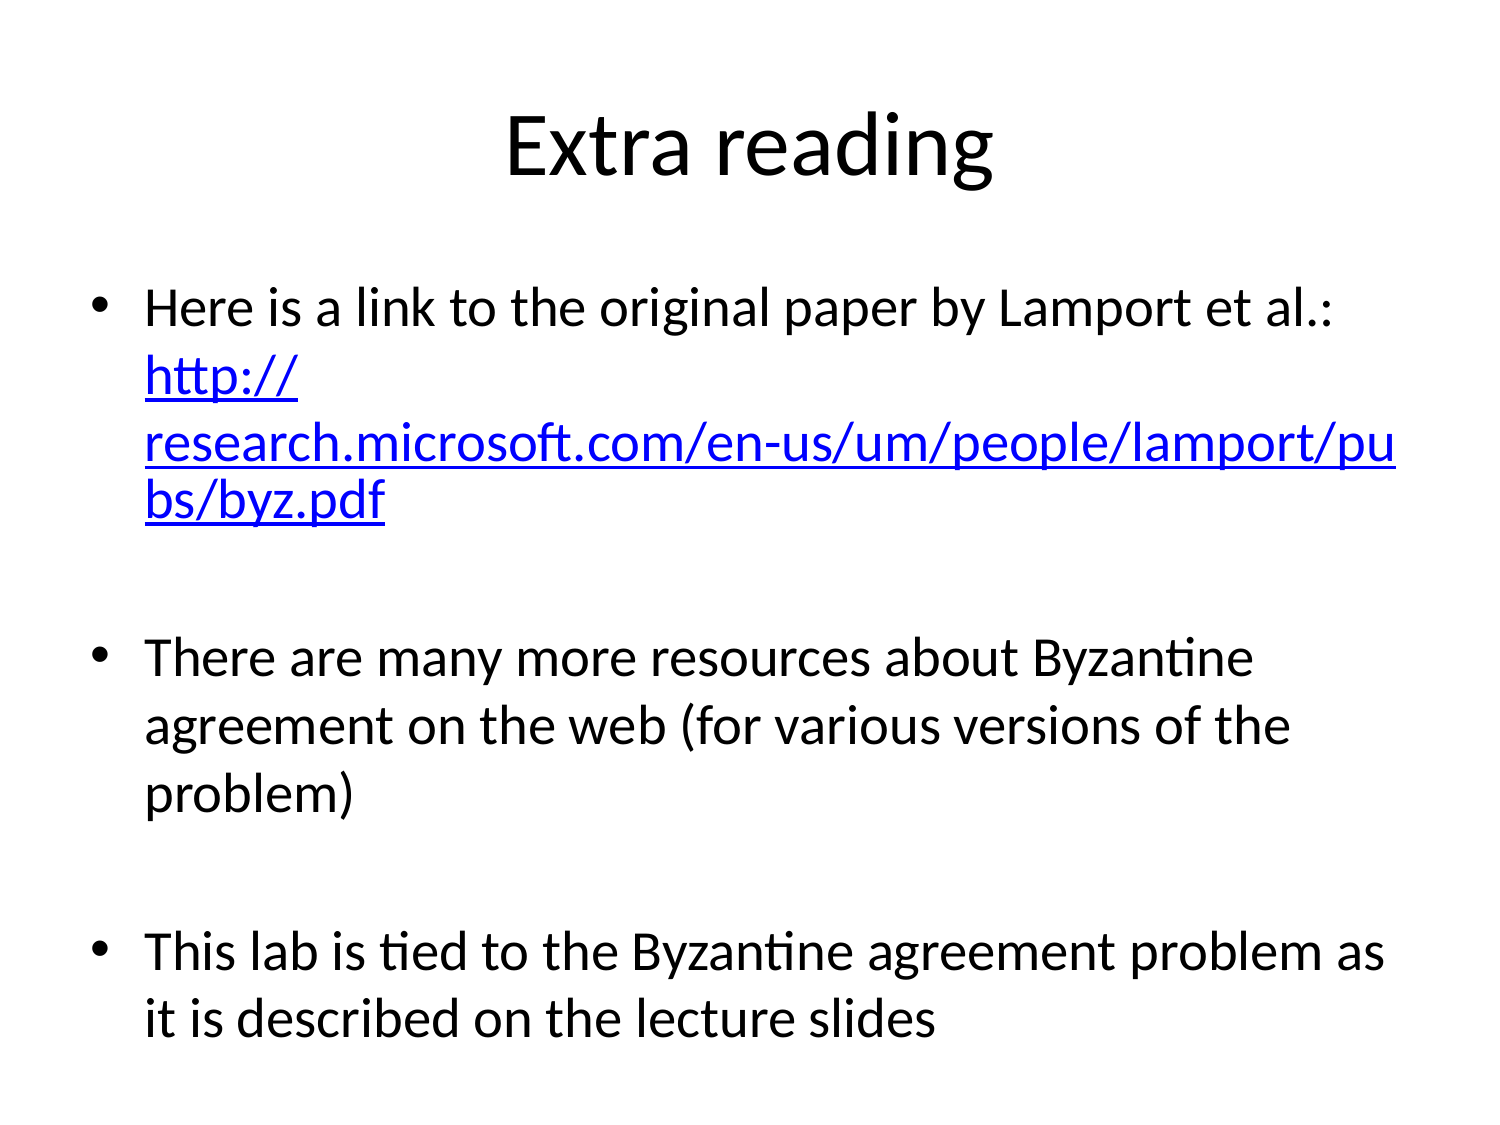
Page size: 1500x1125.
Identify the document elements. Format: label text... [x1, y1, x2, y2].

list Here is a link to the original paper by Lamport et al.: http://research.microsoft.com/en-us/um/people/lamport/pubs/byz.pdf There are many more resources about Byzantine agreement on the web (for various versions of the problem) This lab is tied to the Byzantine agreement problem as it is described on the lecture slides [75, 262, 1425, 1005]
title Extra reading [75, 45, 1425, 233]
